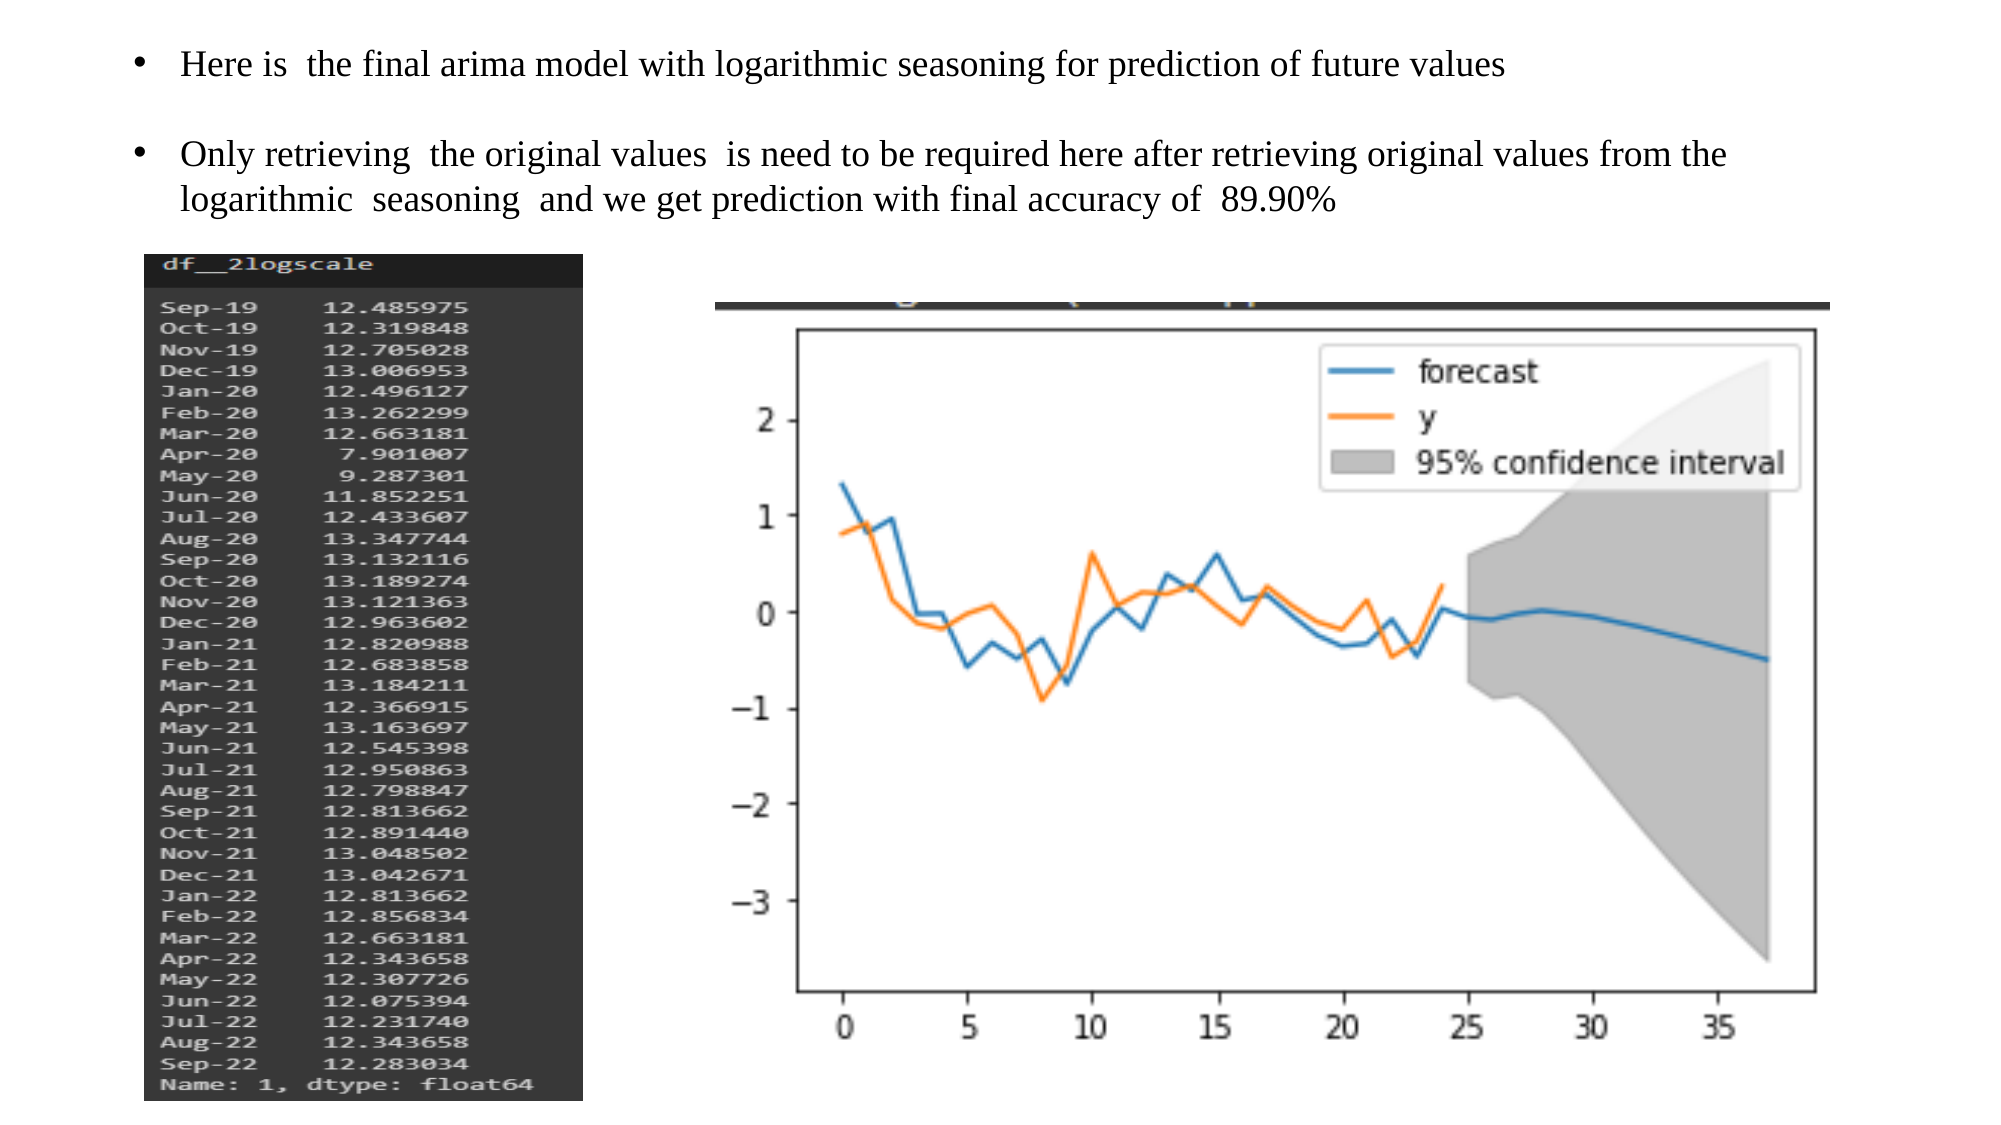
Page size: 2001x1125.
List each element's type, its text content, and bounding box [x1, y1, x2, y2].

text_box Here is the final arima model with logarithmic seasoning for prediction of future values Only retrieving the original values is need to be required here after retrieving original values from the logarithmic seasoning and we get prediction with final accuracy of 89.90% [118, 31, 1854, 227]
picture [144, 254, 583, 1101]
picture [715, 302, 1830, 1053]
